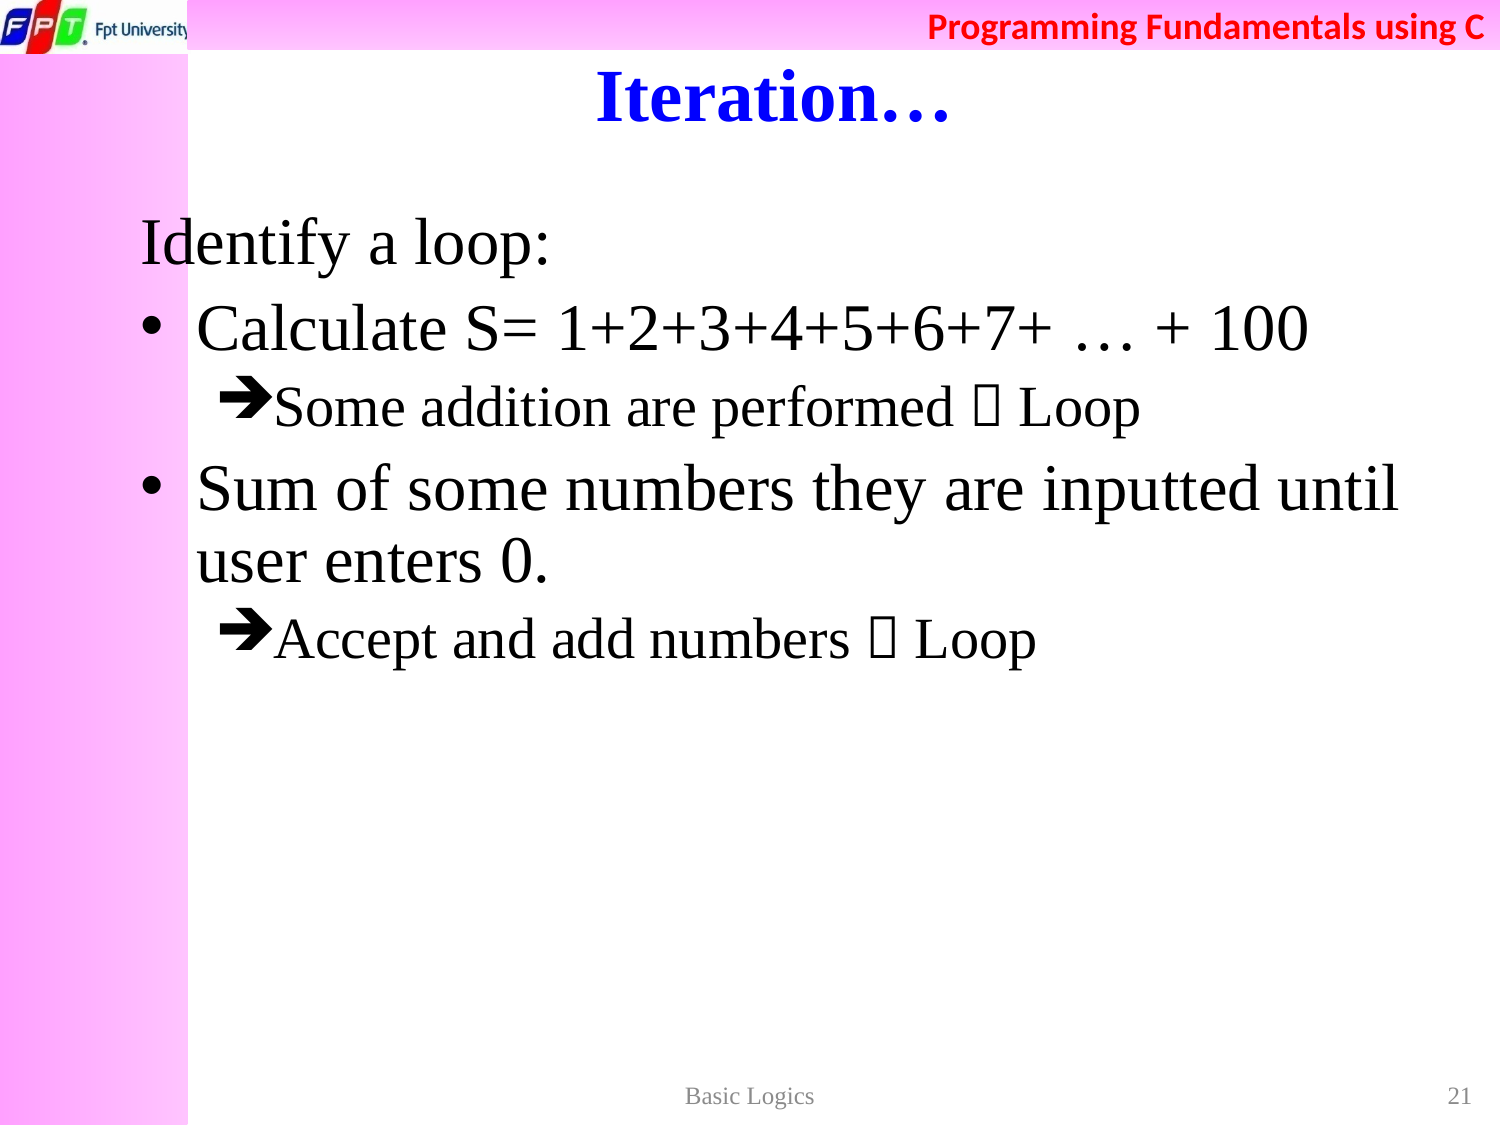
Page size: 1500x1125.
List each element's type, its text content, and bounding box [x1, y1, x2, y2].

footer Basic Logics [512, 1074, 988, 1116]
slide_number 21 [1137, 1074, 1488, 1116]
list Identify a loop: Calculate S= 1+2+3+4+5+6+7+ … + 100 Some addition are performed  Loop Sum of some numbers they are inputted until user enters 0. Accept and add numbers  Loop [125, 200, 1425, 1005]
title Iteration… [125, 45, 1425, 138]
picture [0, 0, 188, 54]
